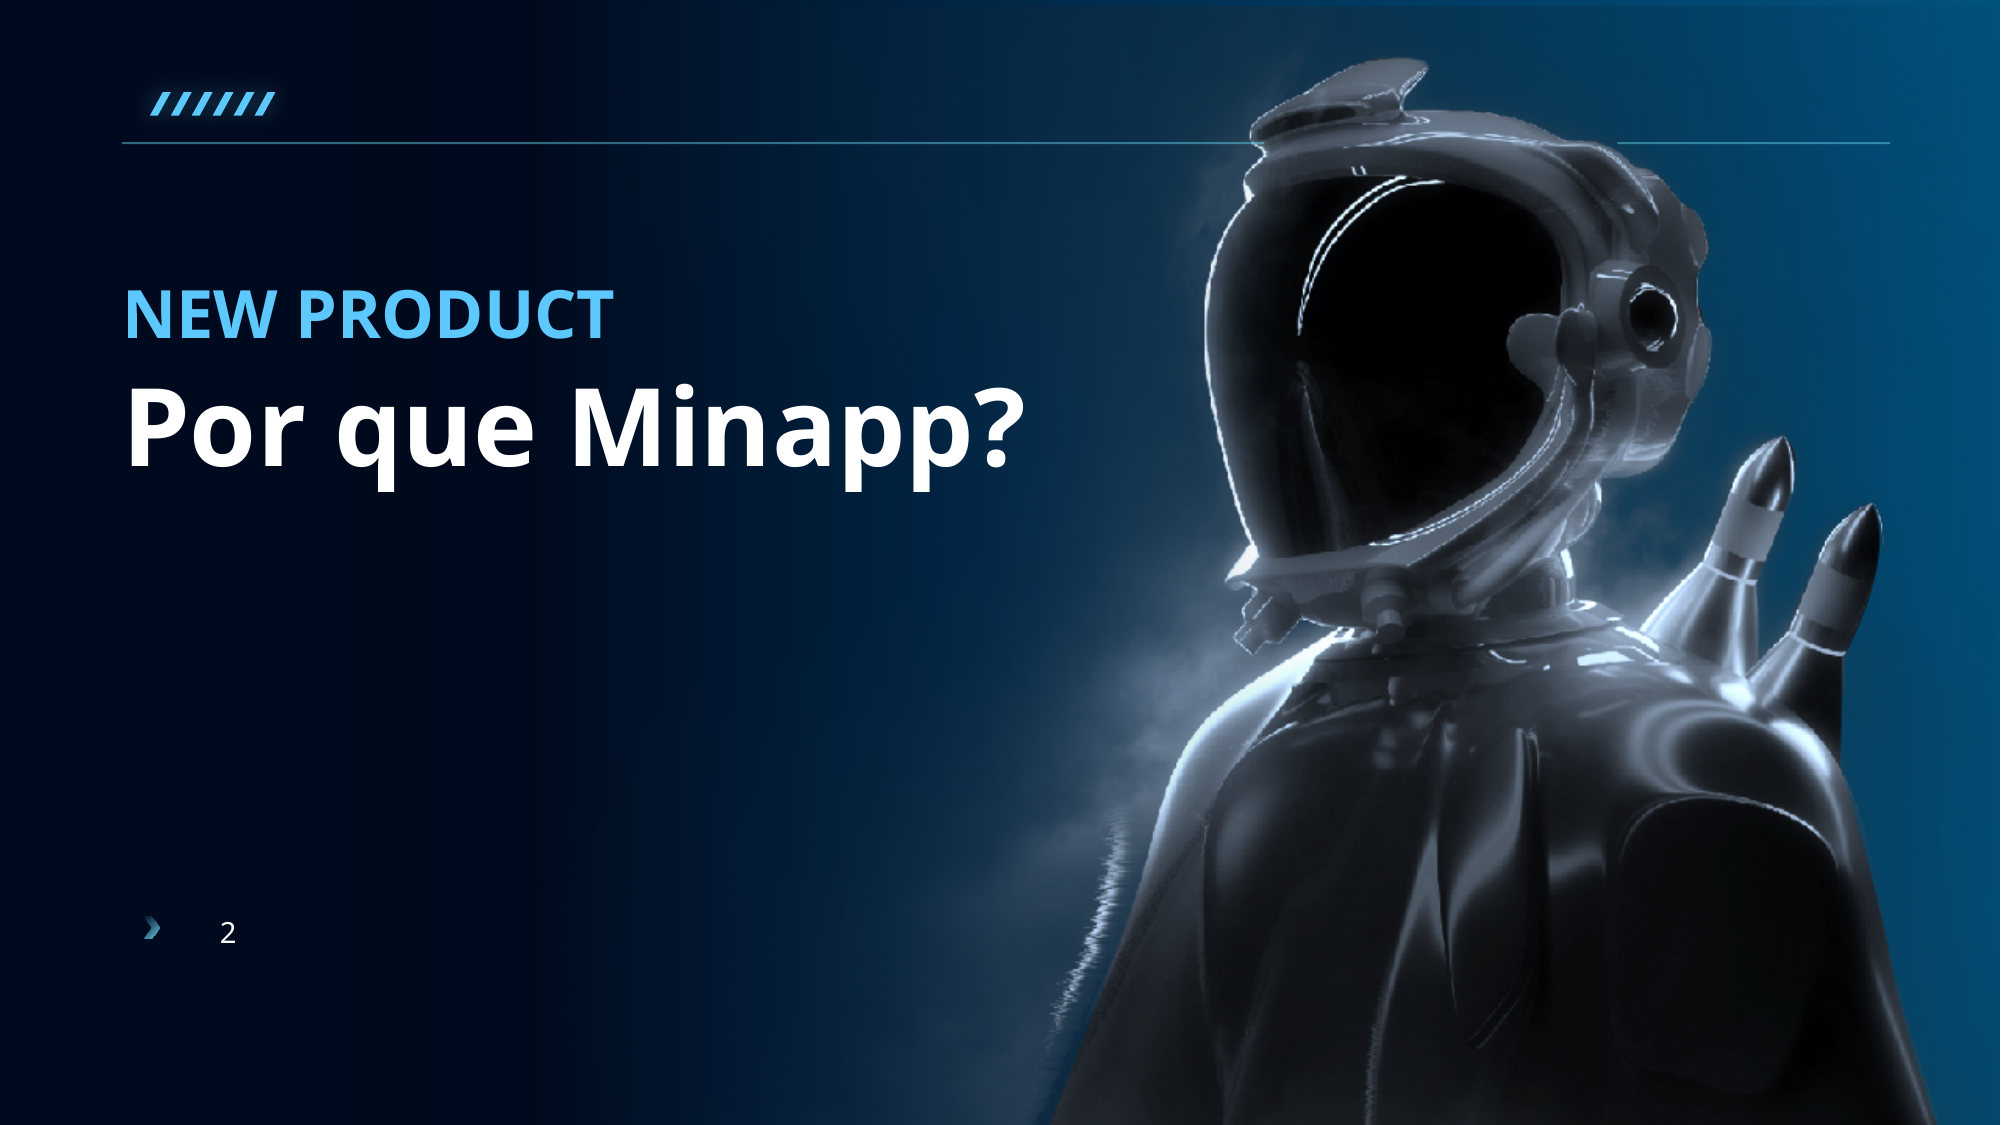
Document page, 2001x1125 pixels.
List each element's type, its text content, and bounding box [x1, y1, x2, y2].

text_box NEW PRODUCT [122, 184, 1112, 352]
title Por que Minapp? [122, 358, 1220, 884]
list 2 [204, 904, 526, 960]
